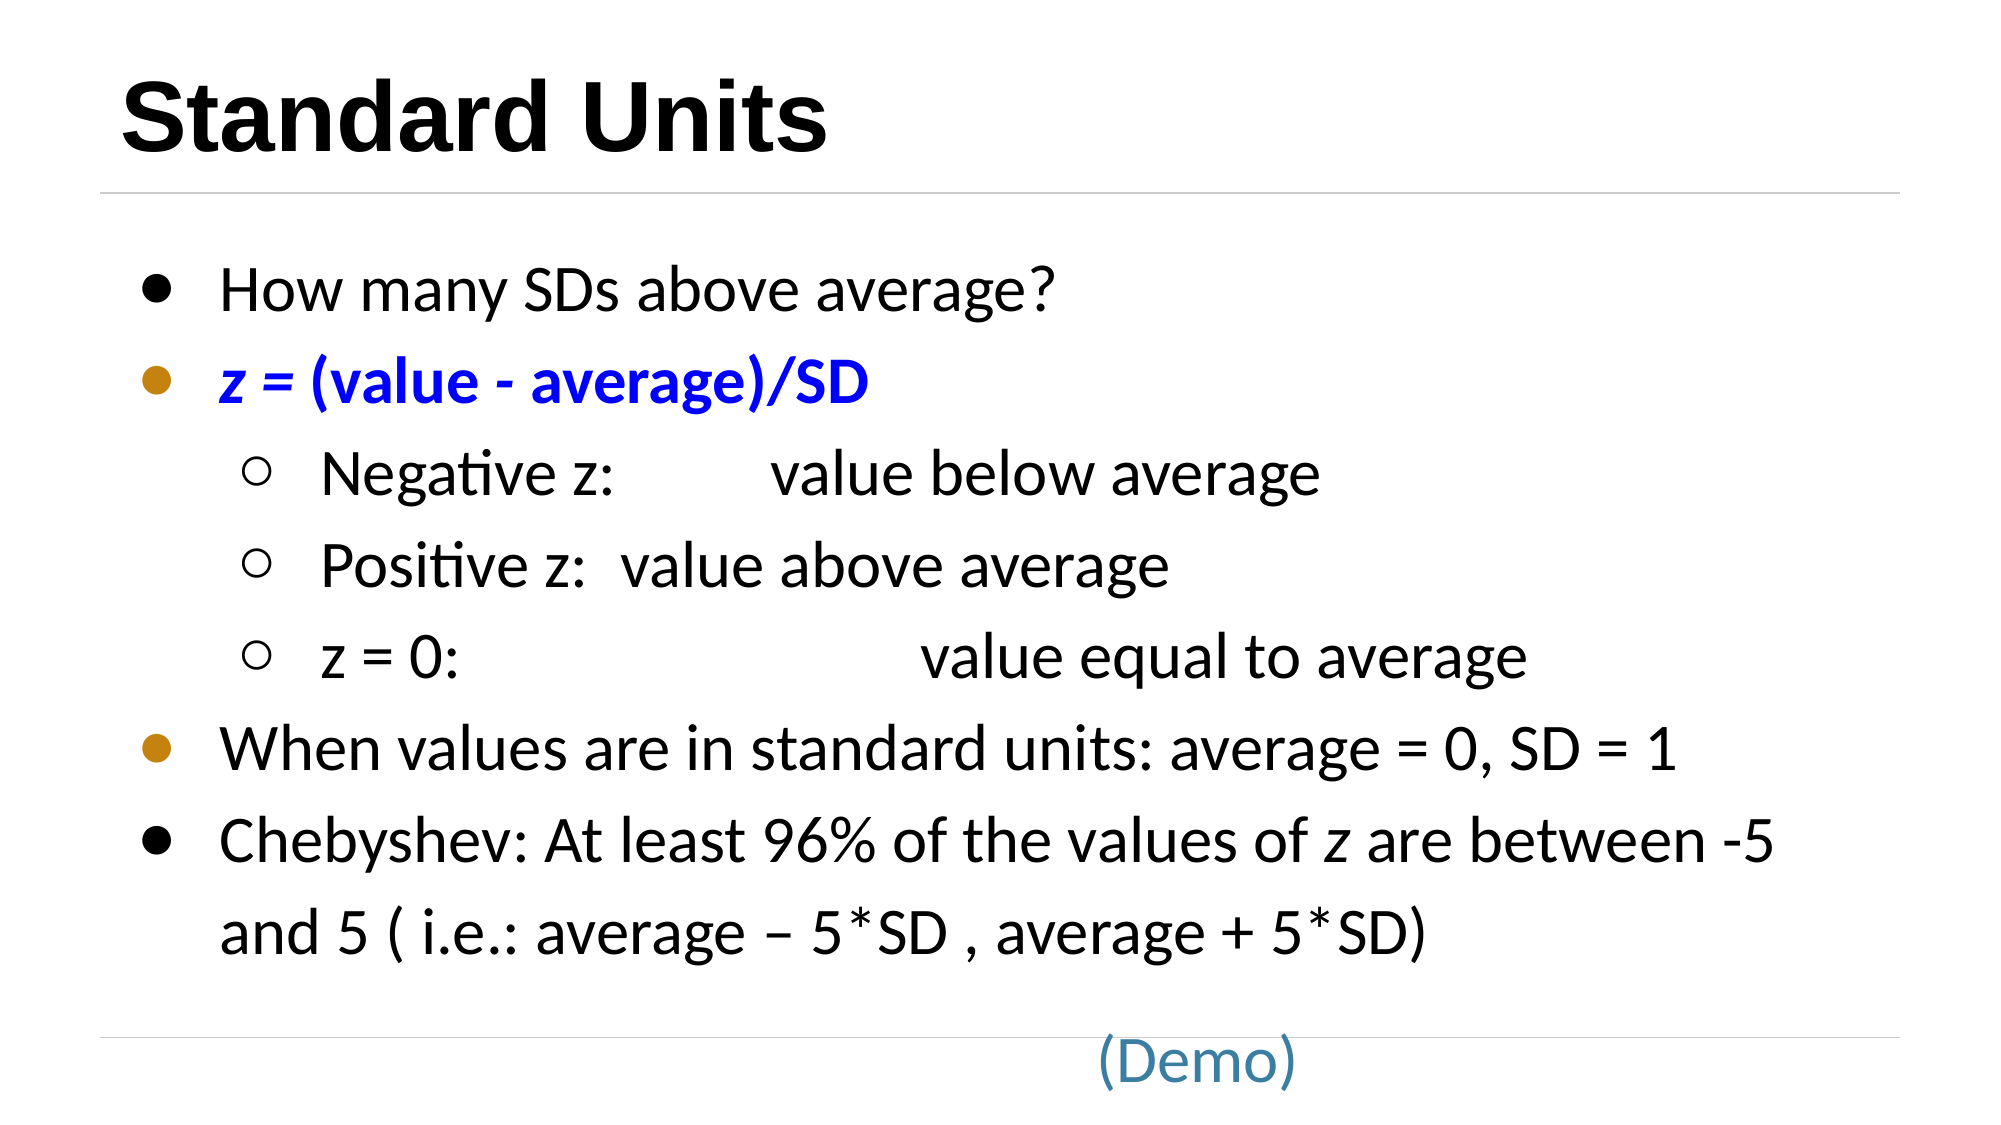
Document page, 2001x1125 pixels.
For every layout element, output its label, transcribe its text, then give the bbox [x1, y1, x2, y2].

title Standard Units [99, 45, 1567, 193]
list How many SDs above average? z = (value - average)/SD Negative z: value below average Positive z: value above average z = 0: value equal to average When values are in standard units: average = 0, SD = 1 Chebyshev: At least 96% of the values of z are between -5 and 5 ( i.e.: average – 5*SD , average + 5*SD) [99, 212, 1900, 1005]
text_box (Demo) [999, 995, 1396, 1125]
